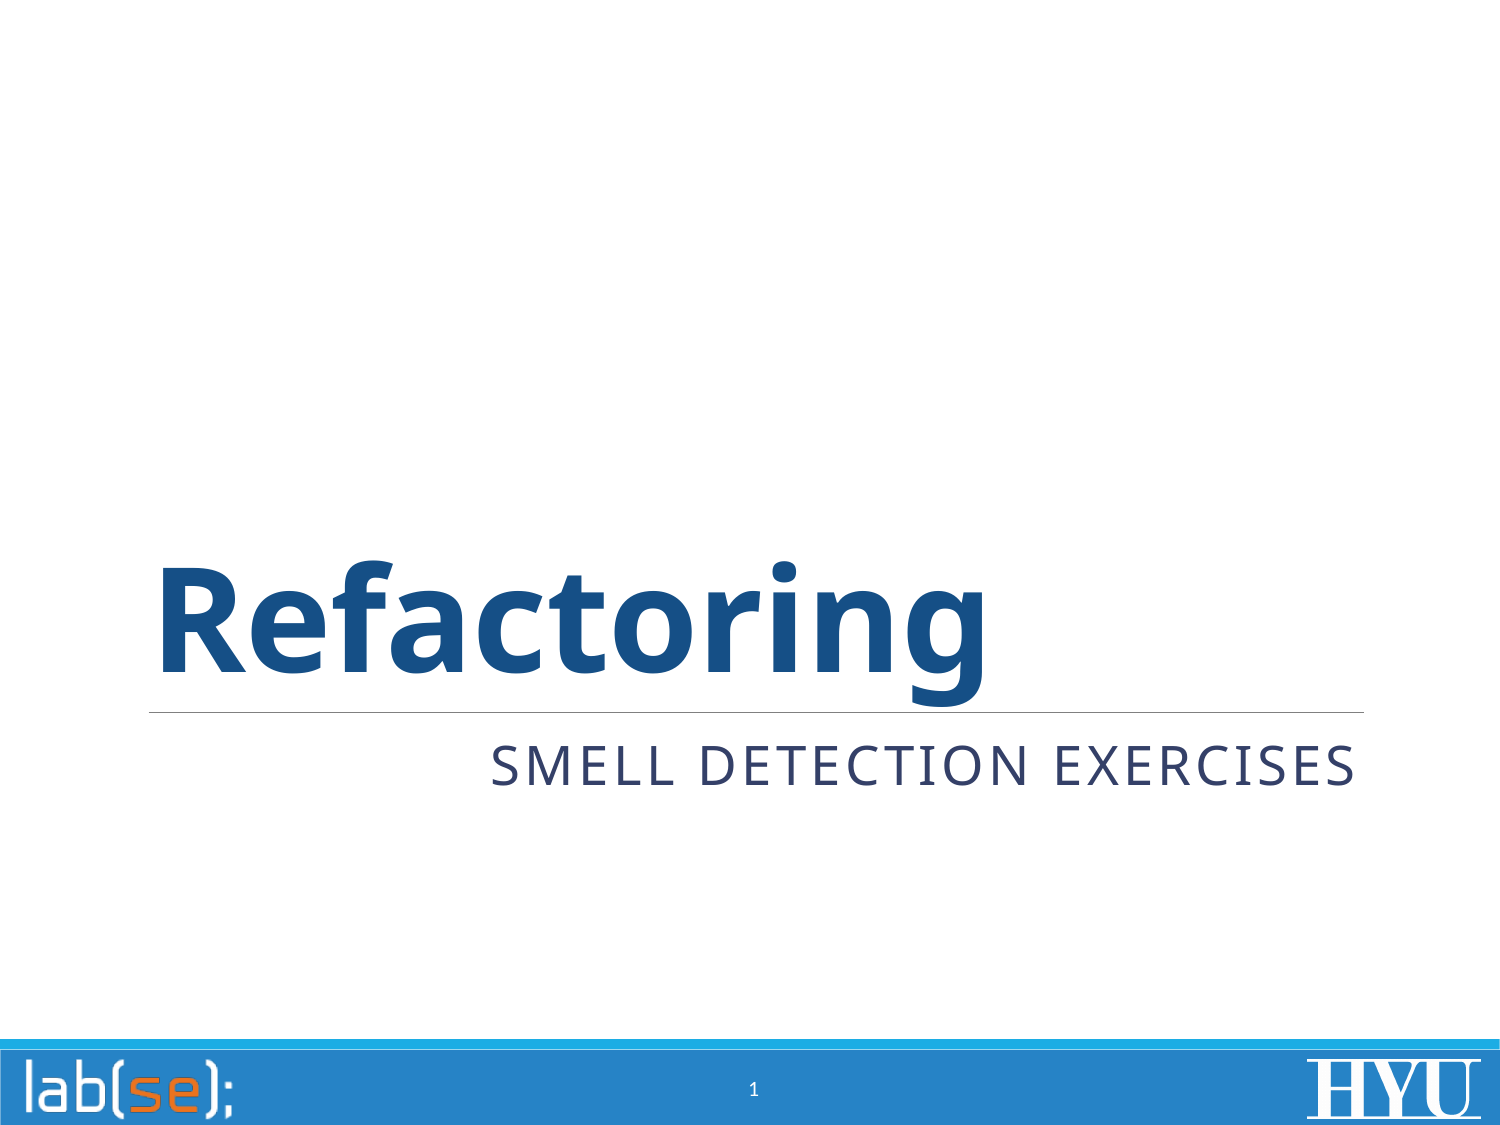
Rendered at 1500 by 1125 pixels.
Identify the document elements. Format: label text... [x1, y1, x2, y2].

picture [18, 1050, 240, 1125]
title Refactoring [135, 124, 1373, 710]
picture [1307, 1059, 1481, 1119]
list Smell Detection Exercises [135, 730, 1373, 918]
slide_number 1 [673, 1057, 835, 1118]
